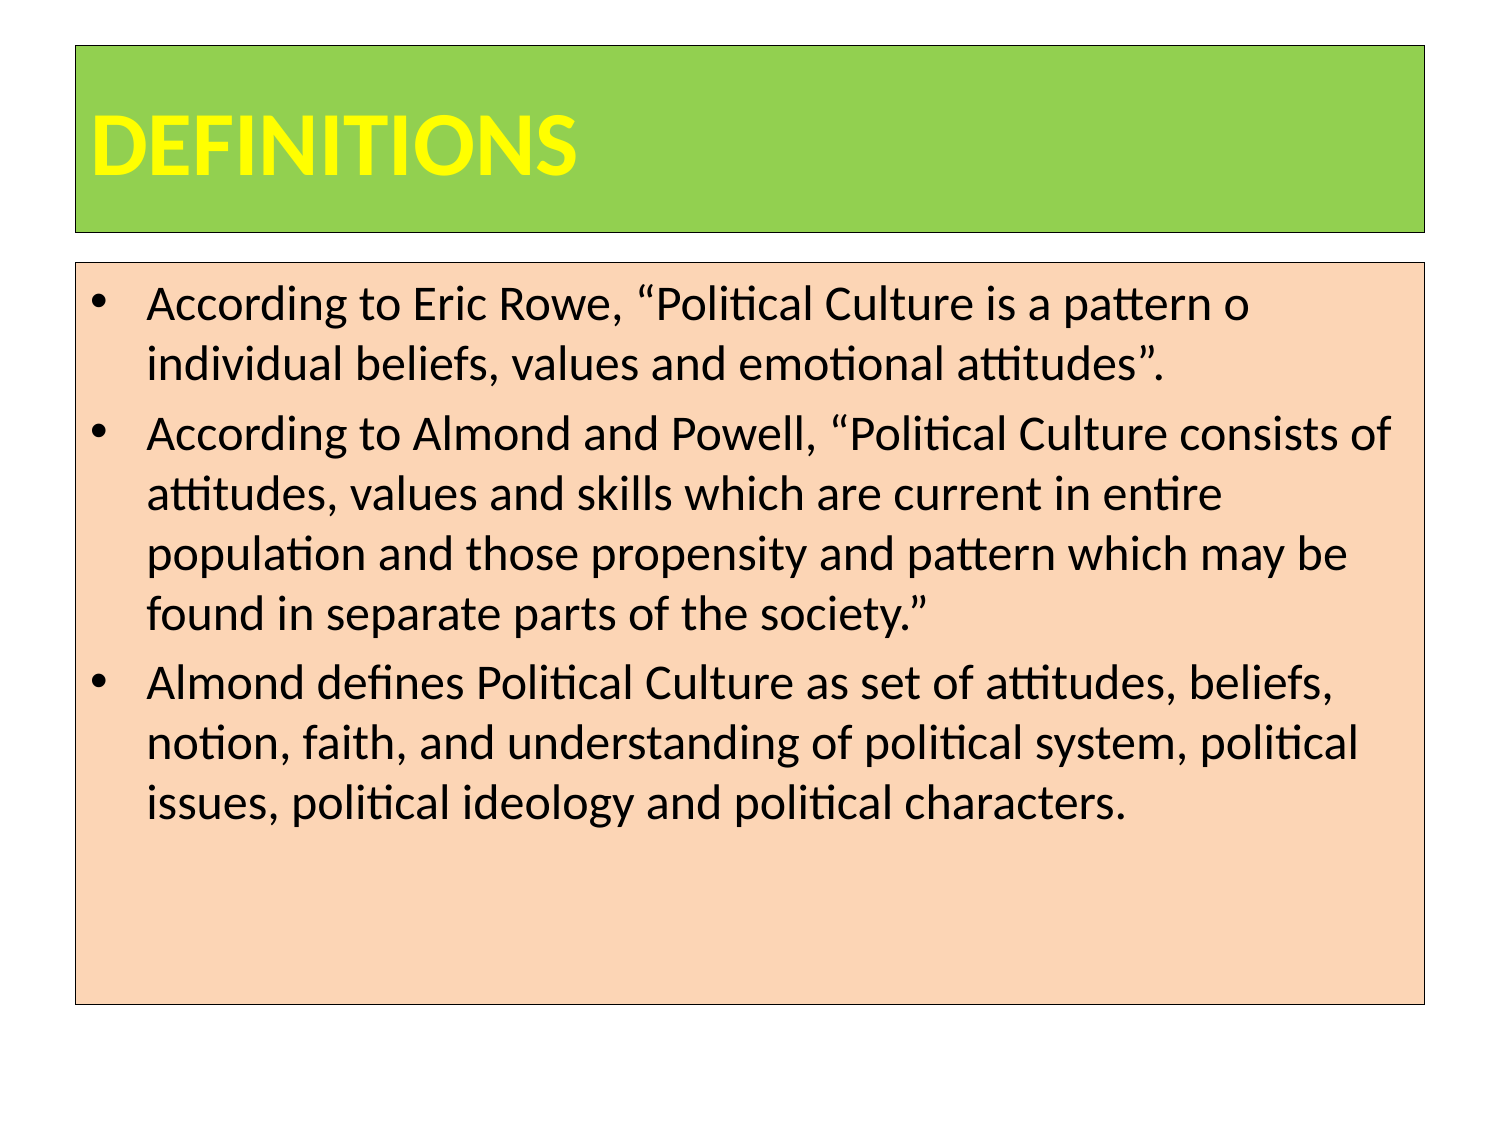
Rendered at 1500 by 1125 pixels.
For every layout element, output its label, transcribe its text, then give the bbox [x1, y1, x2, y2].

list According to Eric Rowe, “Political Culture is a pattern o individual beliefs, values and emotional attitudes”. According to Almond and Powell, “Political Culture consists of attitudes, values and skills which are current in entire population and those propensity and pattern which may be found in separate parts of the society.” Almond defines Political Culture as set of attitudes, beliefs, notion, faith, and understanding of political system, political issues, political ideology and political characters. [75, 262, 1425, 1005]
title DEFINITIONS [75, 45, 1425, 233]
